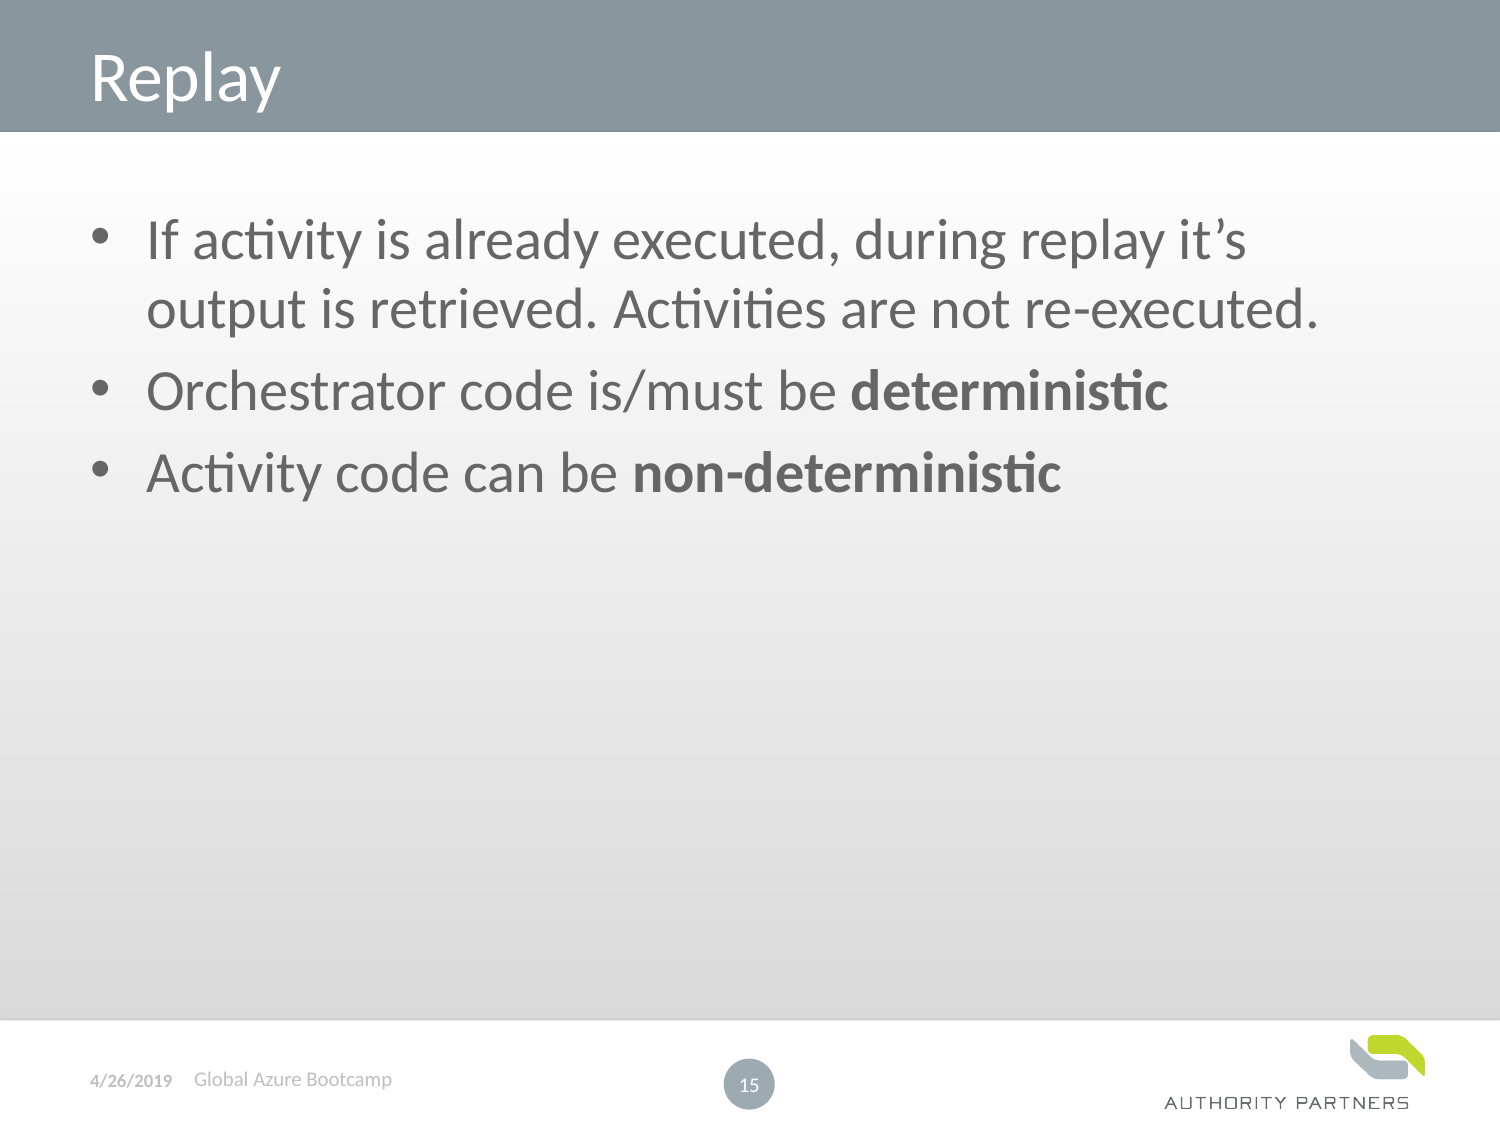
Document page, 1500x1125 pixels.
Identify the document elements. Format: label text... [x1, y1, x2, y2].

picture [1164, 1035, 1425, 1109]
title Replay [75, 22, 1425, 124]
list If activity is already executed, during replay it’s output is retrieved. Activities are not re-executed. Orchestrator code is/must be deterministic Activity code can be non-deterministic [75, 193, 1425, 938]
